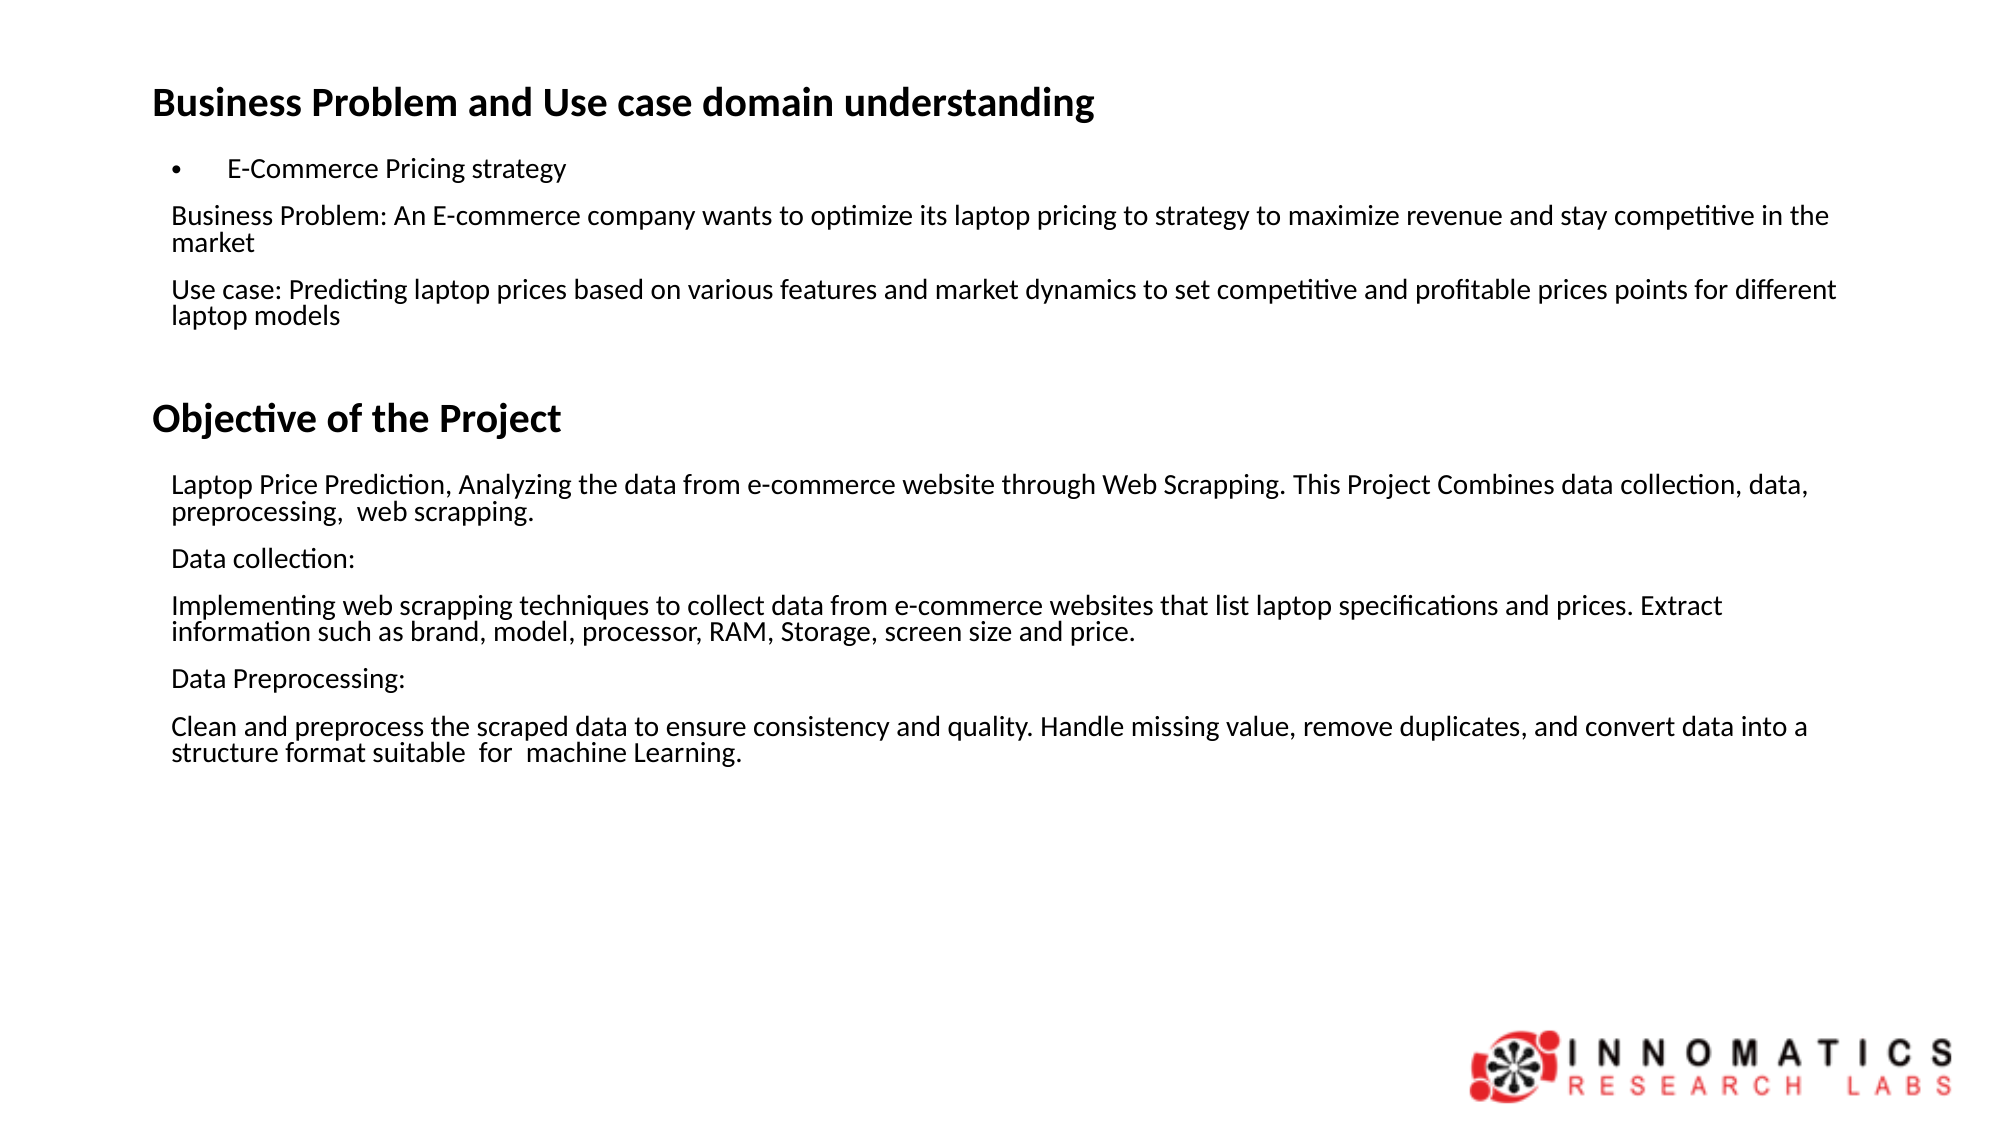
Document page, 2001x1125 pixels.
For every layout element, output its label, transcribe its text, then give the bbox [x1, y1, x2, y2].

text_box Laptop Price Prediction, Analyzing the data from e-commerce website through Web Scrapping. This Project Combines data collection, data, preprocessing, web scrapping. Data collection: Implementing web scrapping techniques to collect data from e-commerce websites that list laptop specifications and prices. Extract information such as brand, model, processor, RAM, Storage, screen size and price. Data Preprocessing: Clean and preprocess the scraped data to ensure consistency and quality. Handle missing value, remove duplicates, and convert data into a structure format suitable for machine Learning. [137, 466, 1863, 852]
title Business Problem and Use case domain understanding [137, 59, 1863, 149]
picture [1445, 1014, 1975, 1125]
list E-Commerce Pricing strategy Business Problem: An E-commerce company wants to optimize its laptop pricing to strategy to maximize revenue and stay competitive in the market Use case: Predicting laptop prices based on various features and market dynamics to set competitive and profitable prices points for different laptop models [137, 149, 1863, 376]
text_box Objective of the Project [137, 376, 1863, 466]
